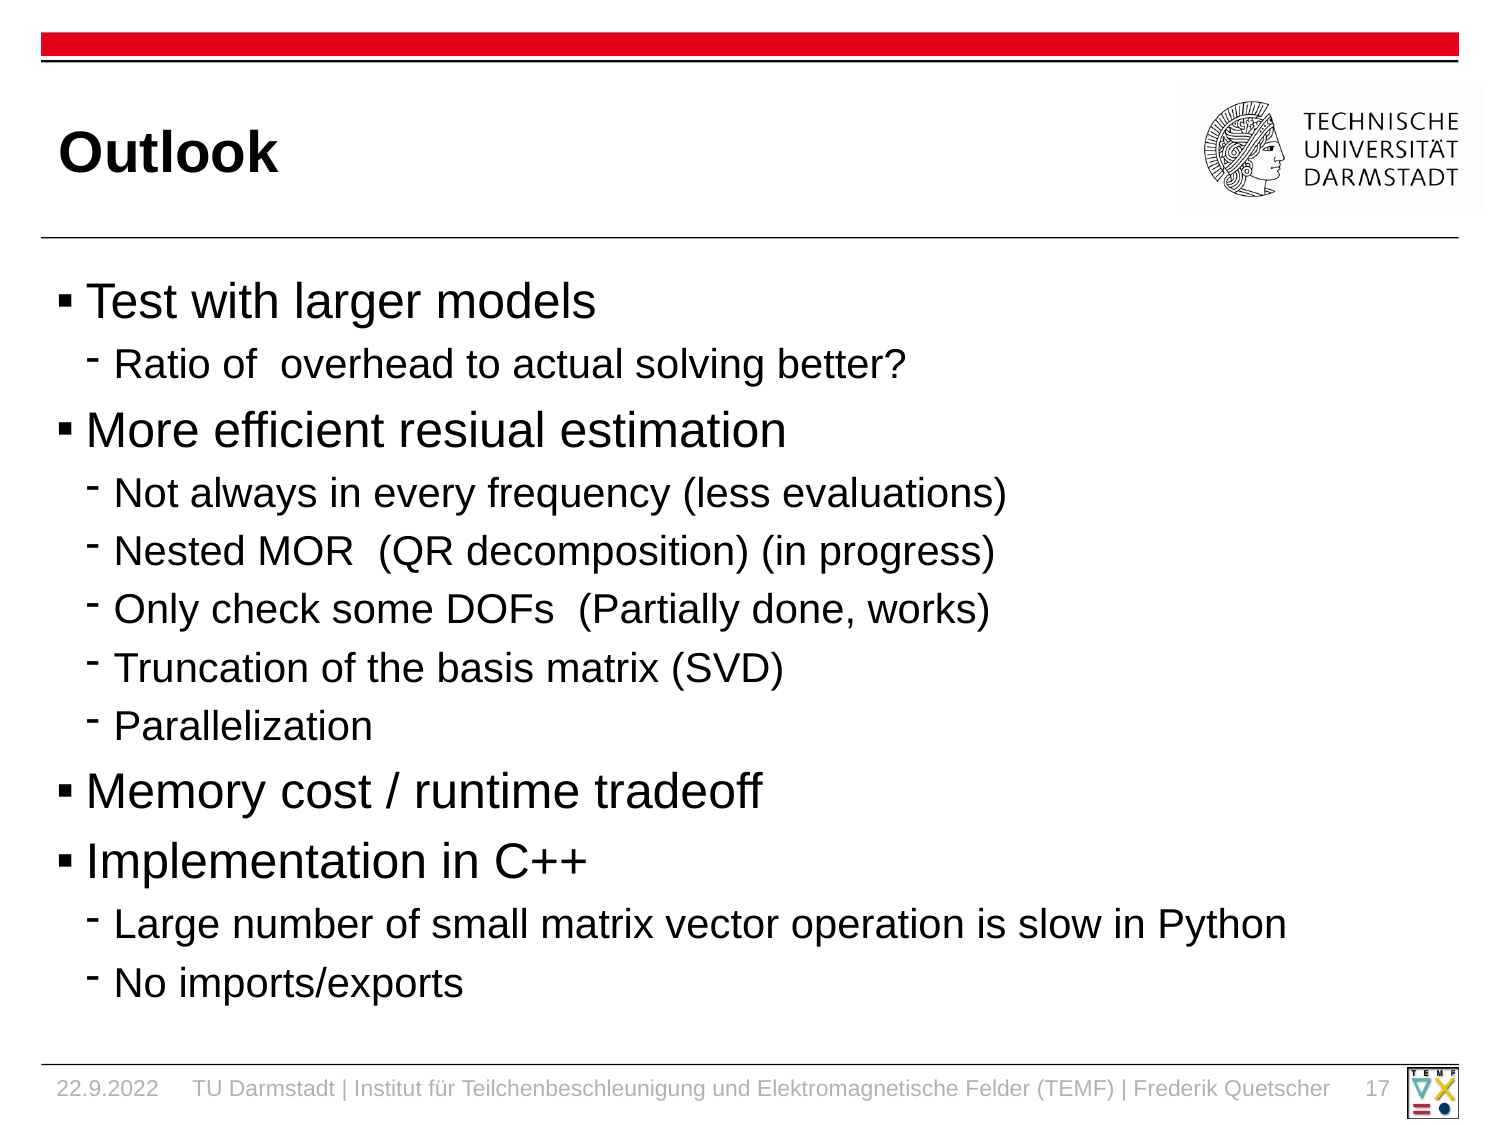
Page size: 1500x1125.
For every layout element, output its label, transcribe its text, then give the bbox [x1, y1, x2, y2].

picture [1188, 84, 1483, 214]
picture [1407, 1067, 1459, 1119]
footer TU Darmstadt | Institut für Teilchenbeschleunigung und Elektromagnetische Felder (TEMF) | Frederik Quetscher [189, 1057, 1359, 1118]
list Test with larger models Ratio of overhead to actual solving better? More efficient resiual estimation Not always in every frequency (less evaluations) Nested MOR (QR decomposition) (in progress) Only check some DOFs (Partially done, works) Truncation of the basis matrix (SVD) Parallelization Memory cost / runtime tradeoff Implementation in C++ Large number of small matrix vector operation is slow in Python No imports/exports [40, 260, 1459, 1048]
title Outlook [58, 79, 1188, 218]
slide_number 17 [1359, 1057, 1406, 1118]
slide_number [41, 1057, 189, 1118]
